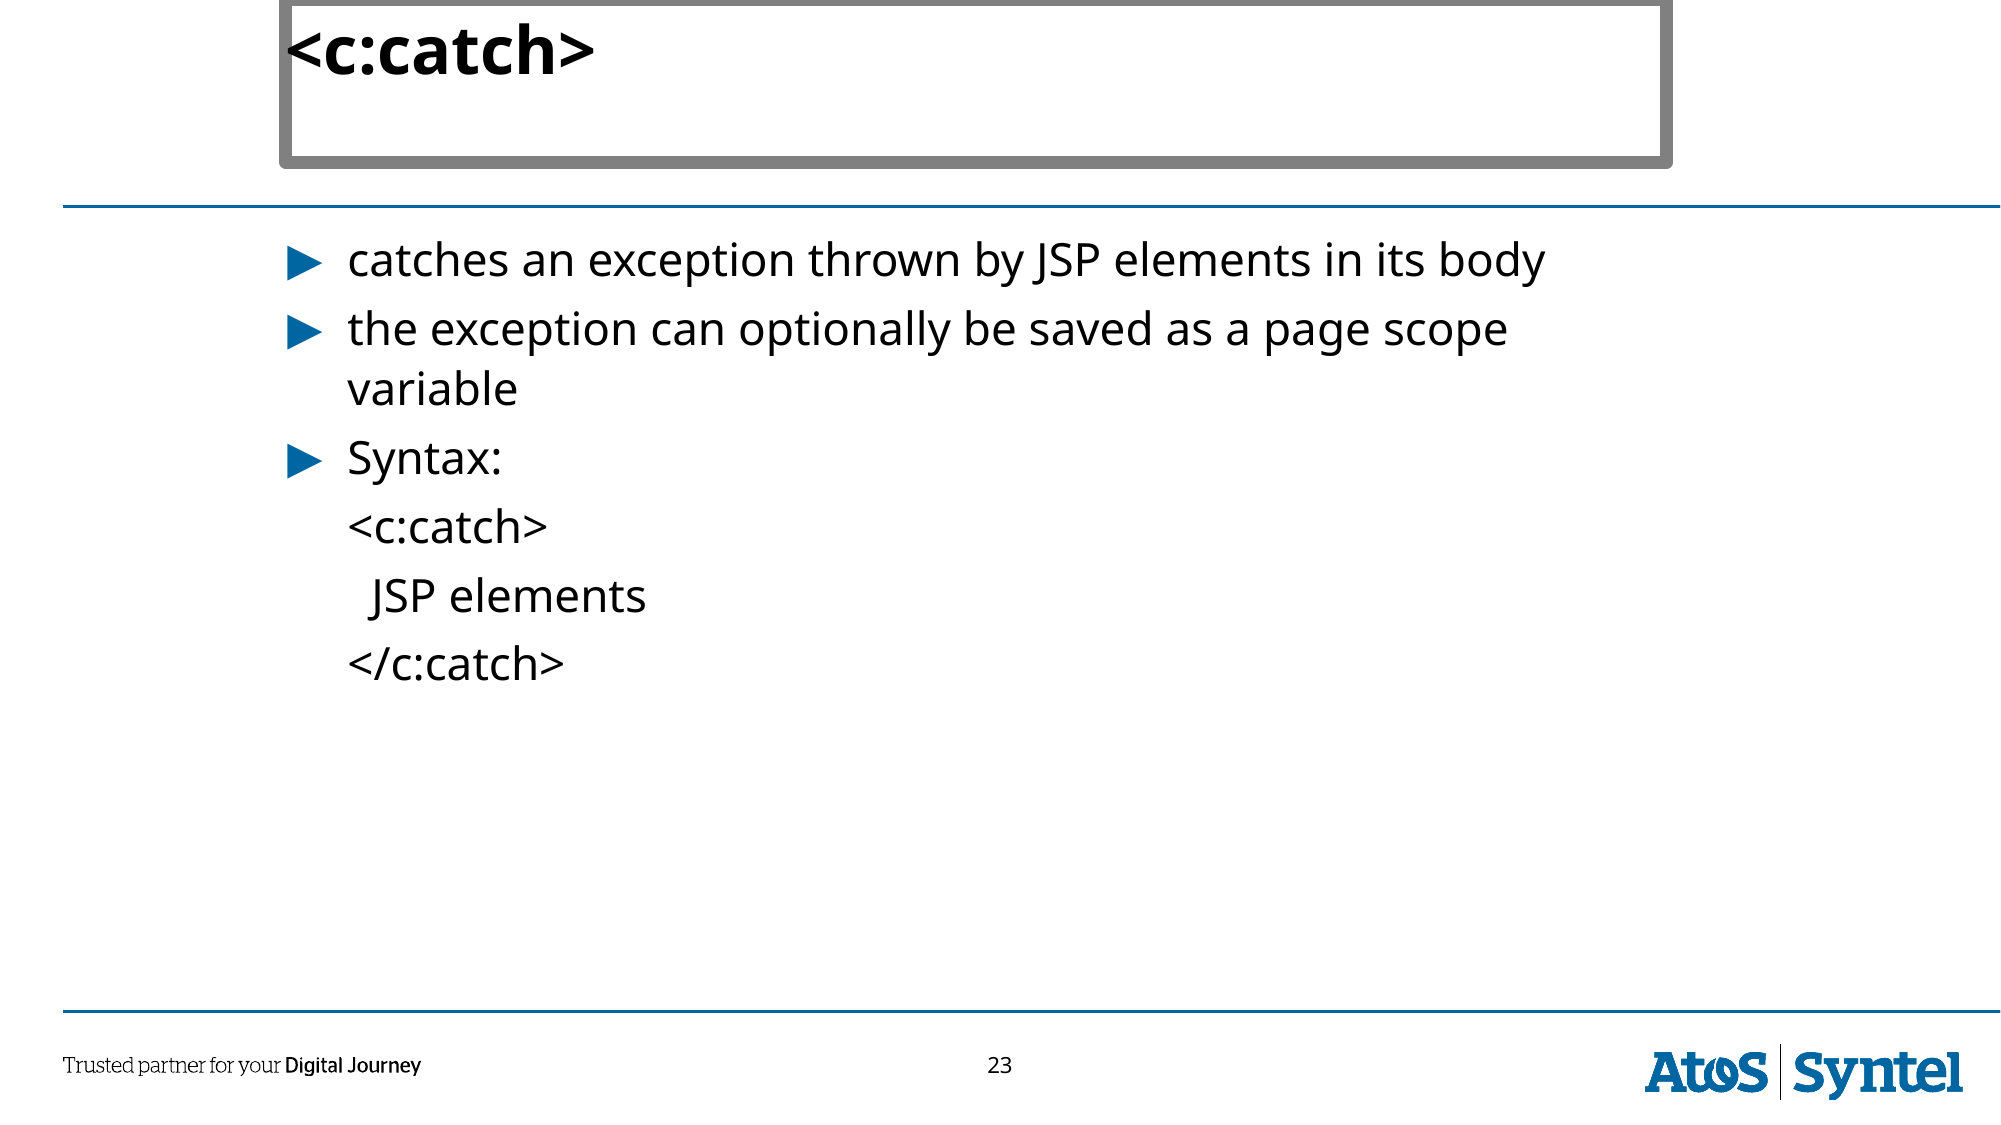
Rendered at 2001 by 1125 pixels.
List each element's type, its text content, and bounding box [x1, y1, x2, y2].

list catches an exception thrown by JSP elements in its body the exception can optionally be saved as a page scope variable Syntax: <c:catch> JSP elements </c:catch> [287, 224, 1688, 1075]
title <c:catch> [285, 0, 1667, 163]
